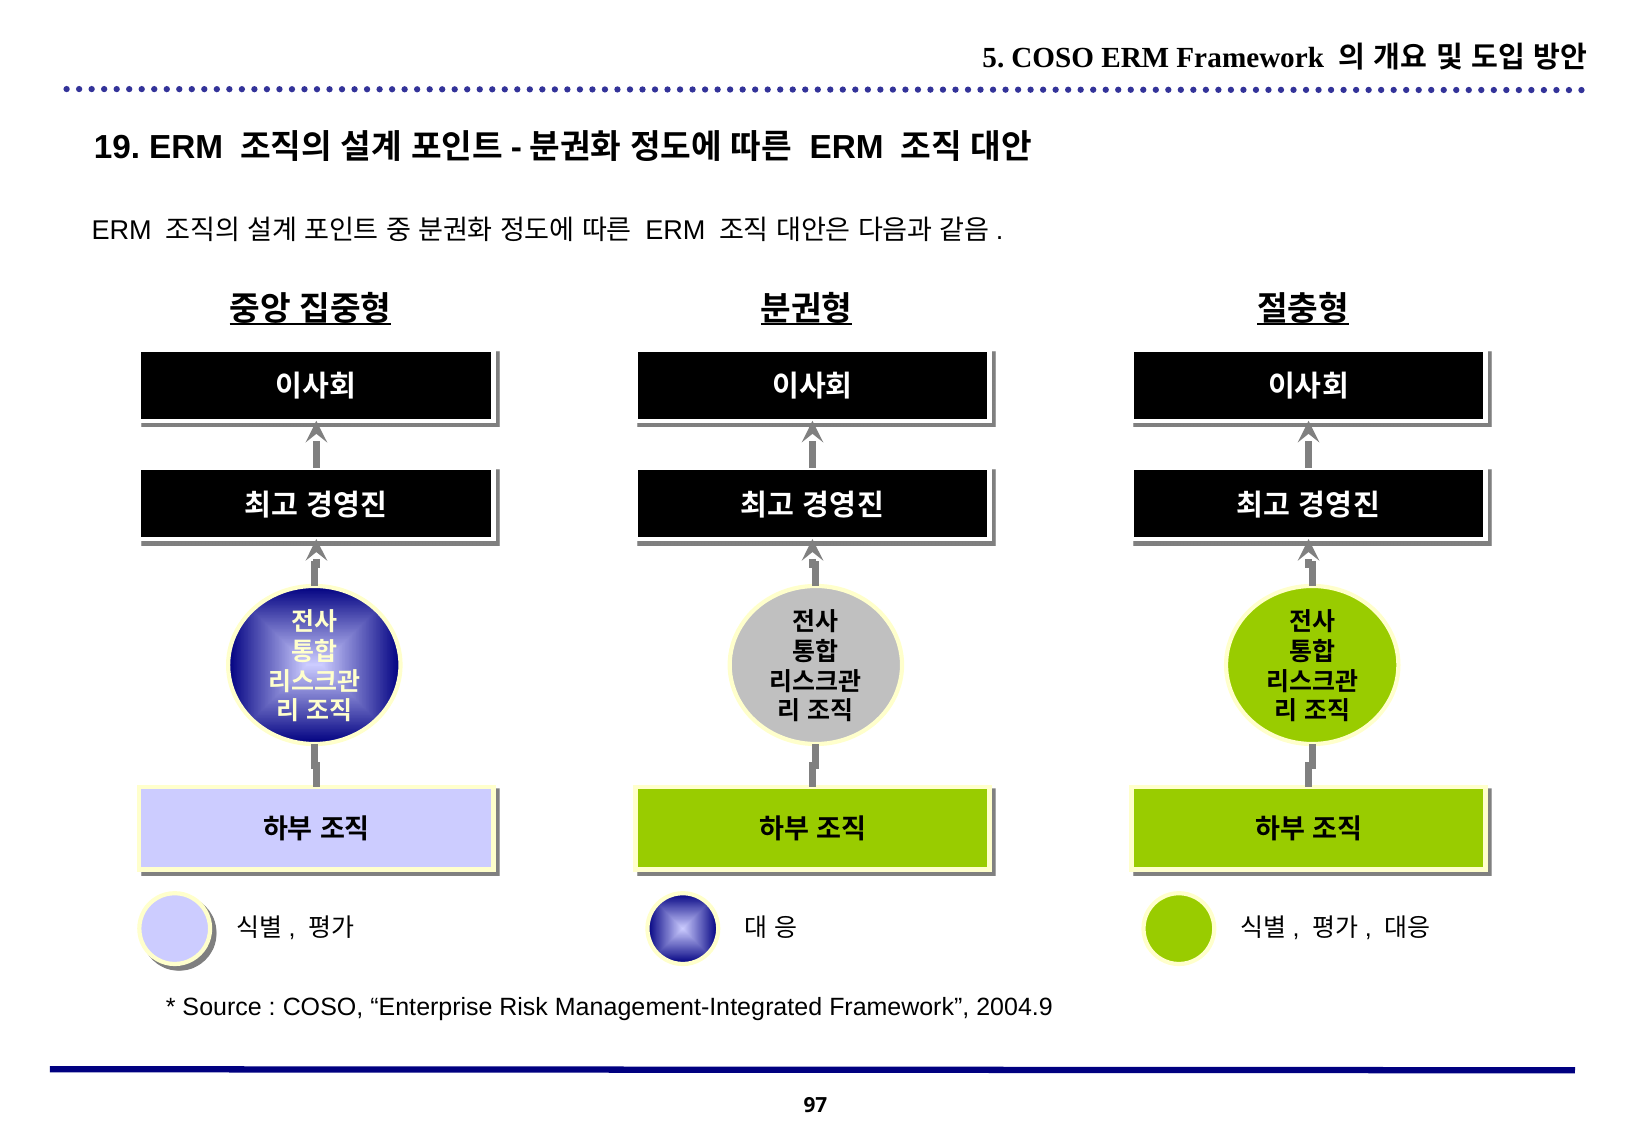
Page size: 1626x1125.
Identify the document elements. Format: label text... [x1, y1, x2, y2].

text_box 이사회 [635, 349, 990, 421]
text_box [1290, 763, 1330, 768]
text_box 하부 조직 [635, 786, 990, 870]
text_box 하부 조직 [139, 786, 494, 870]
text_box 전사 통합 리스크관리 조직 [729, 586, 903, 744]
text_box 하부 조직 [1131, 786, 1486, 870]
text_box [139, 893, 211, 965]
text_box 절충형 [1131, 278, 1474, 335]
text_box [1143, 893, 1215, 965]
text_box 이사회 [139, 349, 494, 421]
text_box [792, 560, 836, 565]
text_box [1289, 560, 1332, 565]
text_box 이사회 [1131, 349, 1486, 421]
text_box [647, 893, 719, 965]
text_box 분권형 [635, 278, 978, 335]
text_box 최고 경영진 [139, 467, 494, 539]
text_box 대 응 [729, 897, 1002, 957]
text_box 전사 통합 리스크관리 조직 [228, 586, 401, 744]
text_box * Source : COSO, “Enterprise Risk Management-Integrated Framework”, 2004.9 [151, 975, 1486, 1035]
text_box 5. COSO ERM Framework 의 개요 및 도입 방안 [967, 30, 1603, 81]
text_box 최고 경영진 [635, 467, 990, 539]
text_box 전사 통합 리스크관리 조직 [1226, 586, 1399, 744]
text_box 최고 경영진 [1131, 467, 1486, 539]
text_box 19. ERM 조직의 설계 포인트-분권화 정도에 따른 ERM 조직 대안 [78, 117, 1120, 173]
text_box 중앙 집중형 [139, 278, 482, 335]
text_box ERM 조직의 설계 포인트 중 분권화 정도에 따른 ERM 조직 대안은 다음과 같음. [76, 196, 1534, 256]
text_box 식별, 평가, 대응 [1226, 897, 1498, 957]
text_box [794, 763, 834, 768]
text_box 식별, 평가 [221, 897, 494, 957]
